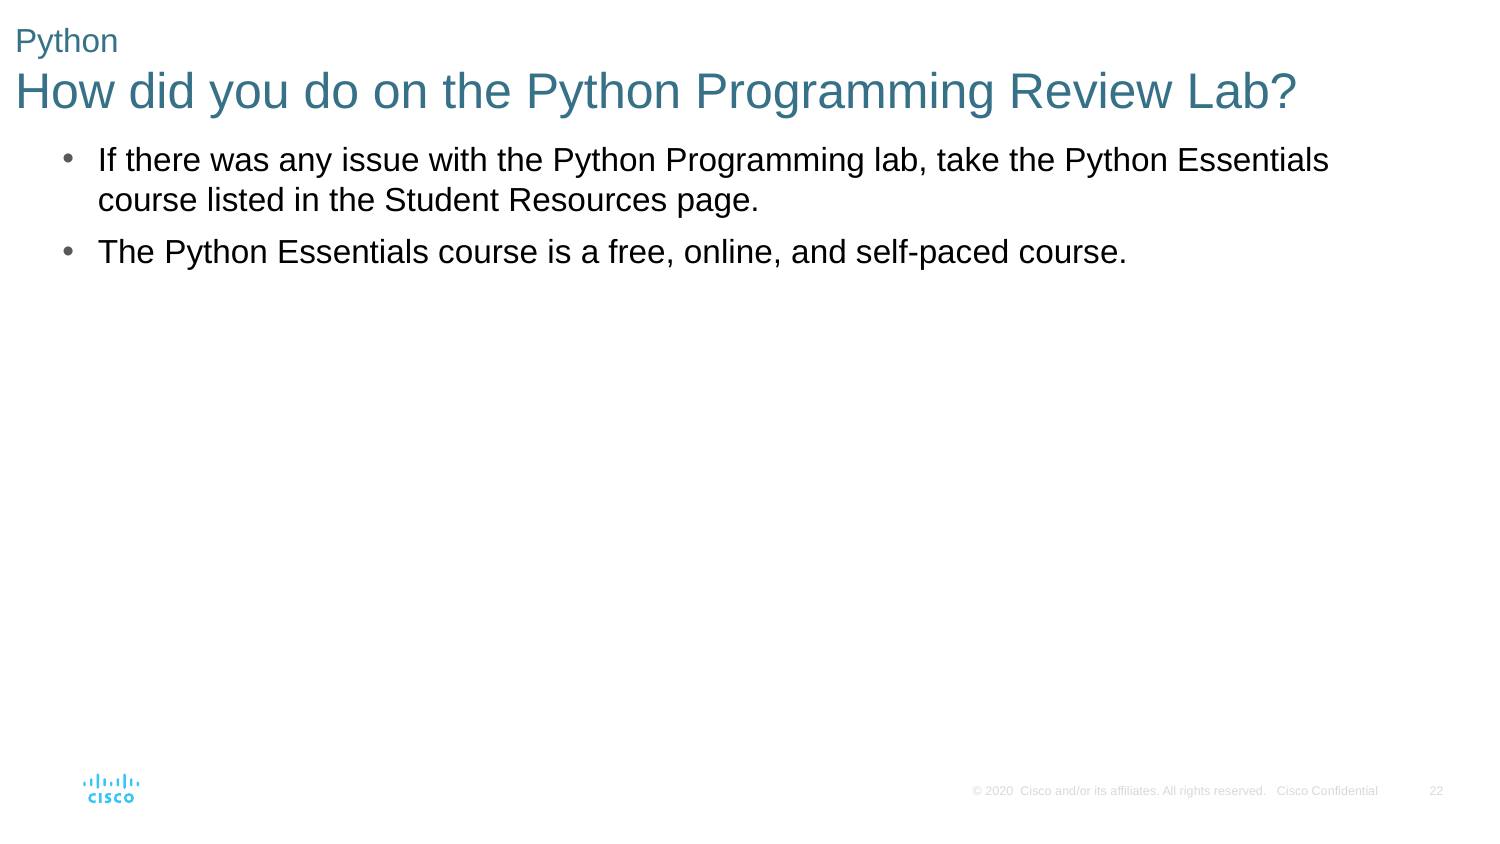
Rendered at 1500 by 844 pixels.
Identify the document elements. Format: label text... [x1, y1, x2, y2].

title Python How did you do on the Python Programming Review Lab? [0, 6, 1500, 131]
list If there was any issue with the Python Programming lab, take the Python Essentials course listed in the Student Resources page. The Python Essentials course is a free, online, and self-paced course. [24, 130, 1400, 753]
